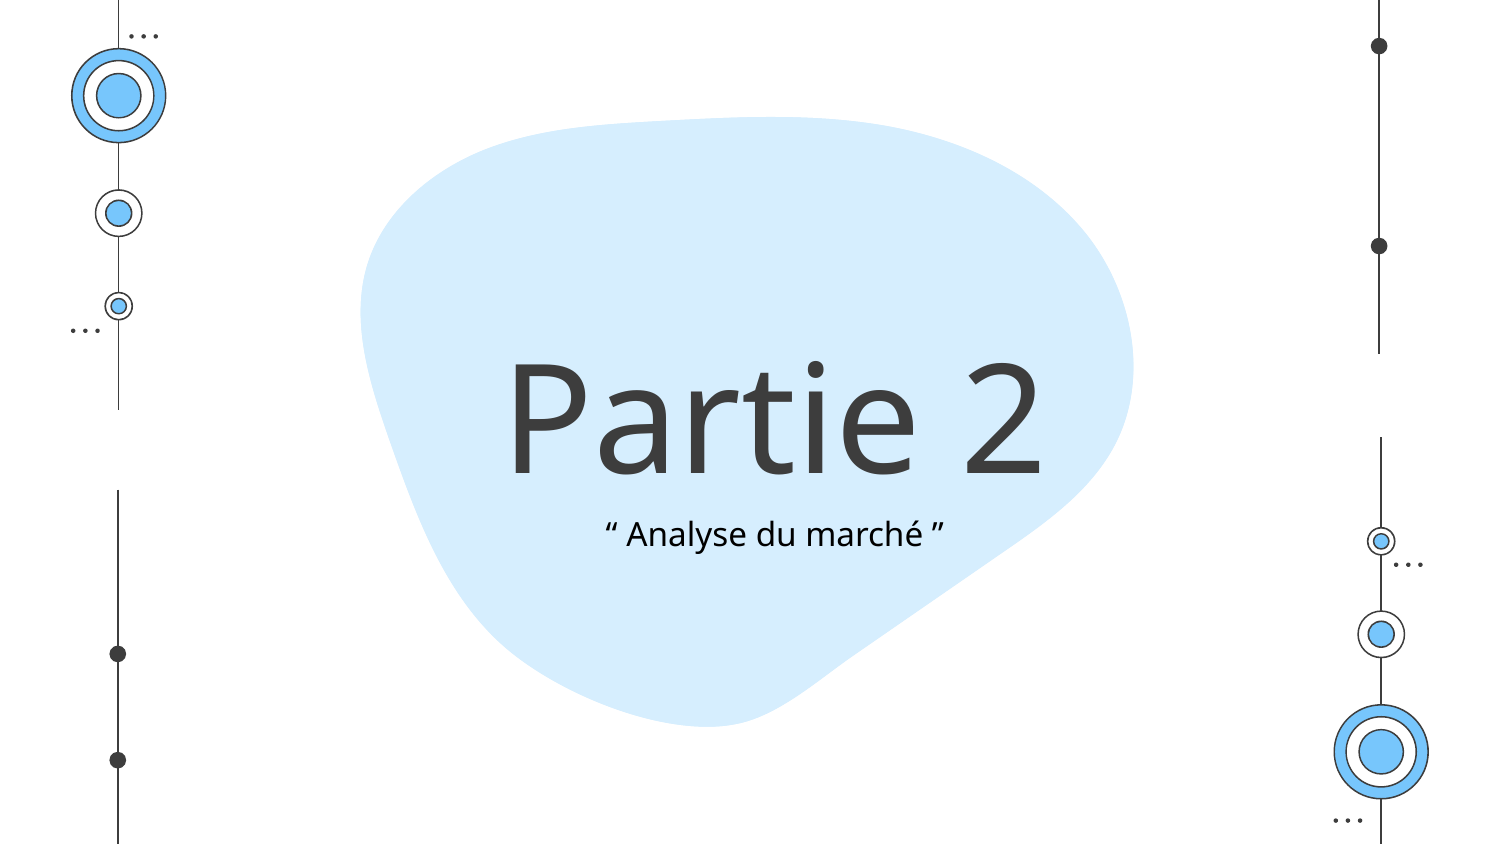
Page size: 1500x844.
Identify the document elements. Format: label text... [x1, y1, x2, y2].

text_box “ Analyse du marché ” [496, 500, 1054, 567]
title Partie 2 [327, 327, 1223, 499]
